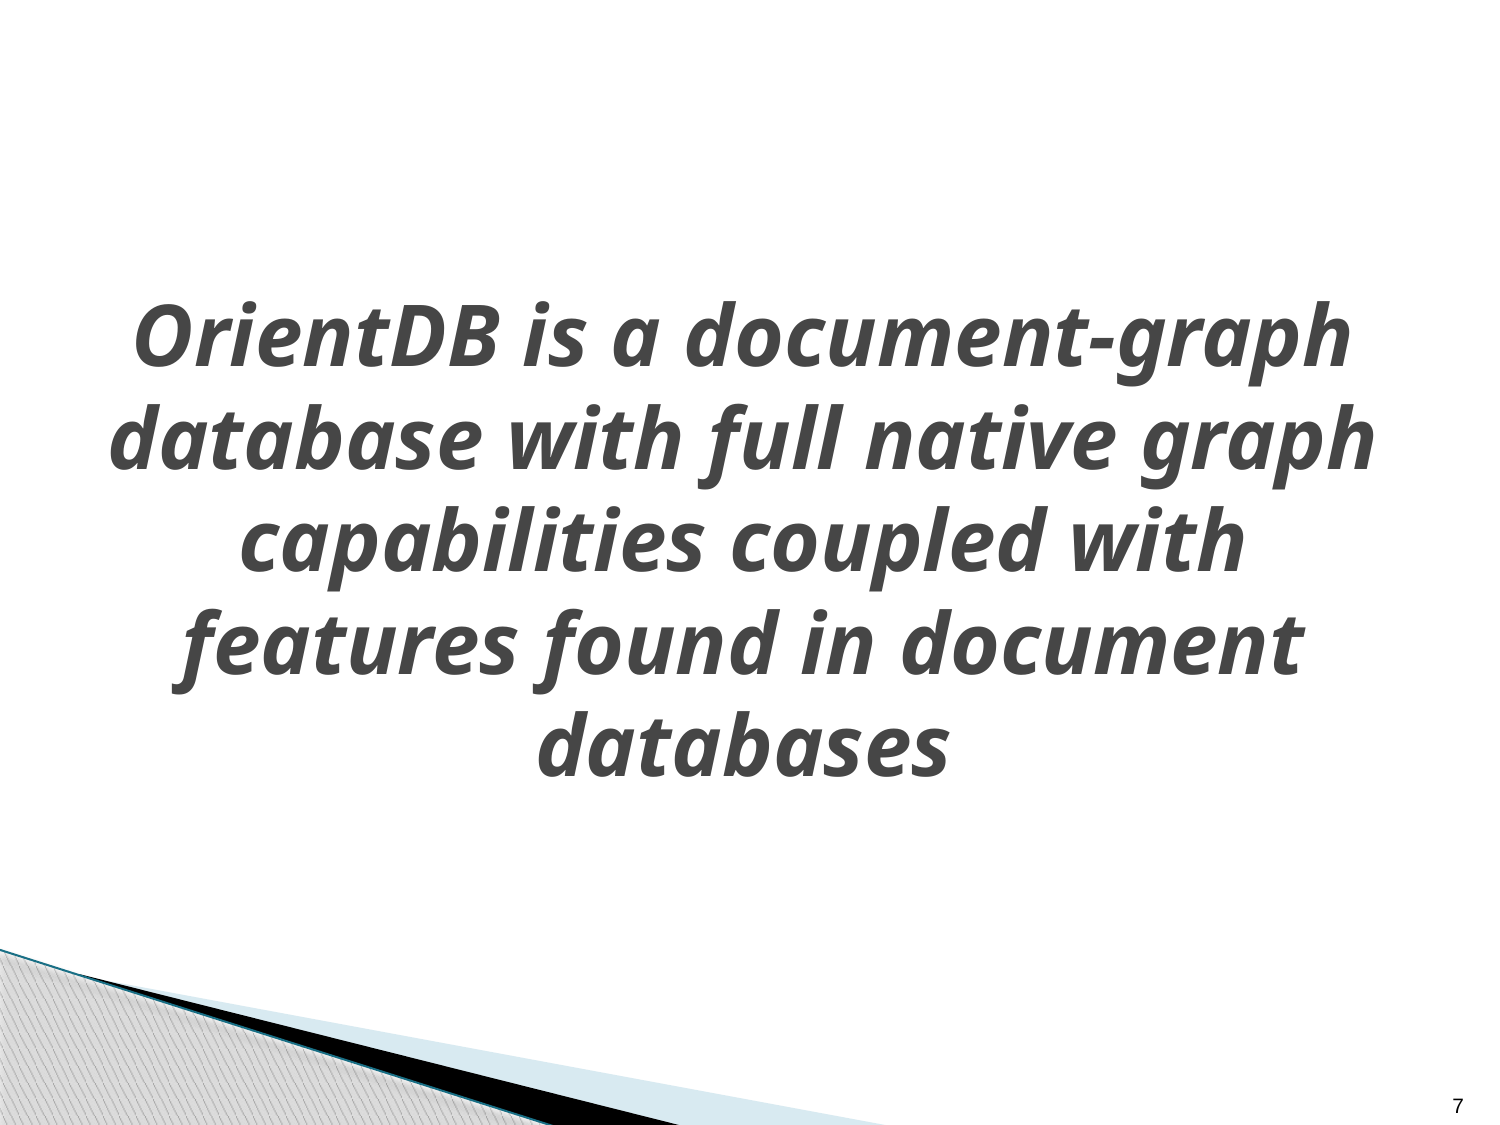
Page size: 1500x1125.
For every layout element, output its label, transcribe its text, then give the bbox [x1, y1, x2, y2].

slide_number 7 [1418, 1065, 1479, 1125]
title OrientDB is a document-graph database with full native graph capabilities coupled with features found in document databases [50, 249, 1438, 825]
